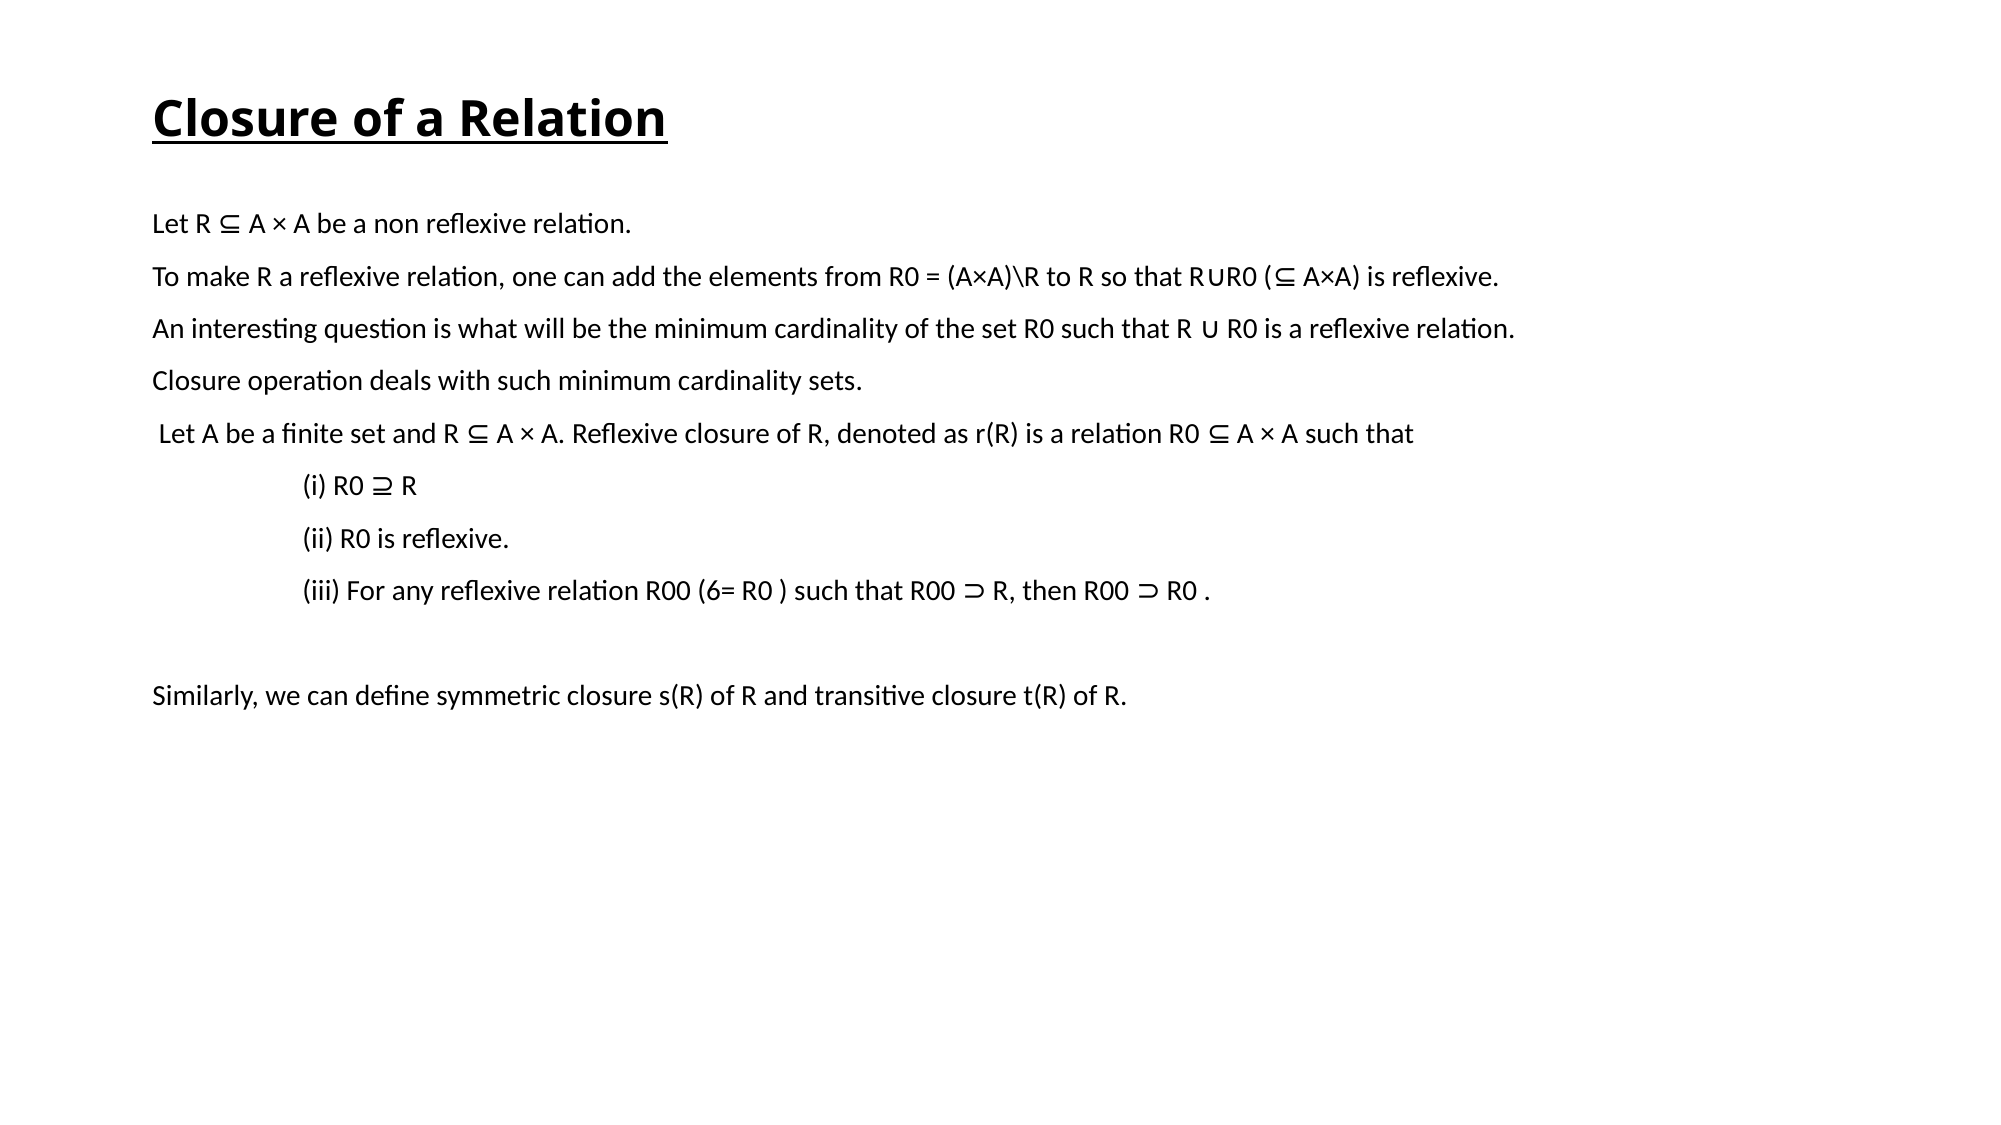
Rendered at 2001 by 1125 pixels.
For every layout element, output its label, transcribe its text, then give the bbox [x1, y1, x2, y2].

list Let R ⊆ A × A be a non reflexive relation. To make R a reflexive relation, one can add the elements from R0 = (A×A)\R to R so that R∪R0 (⊆ A×A) is reflexive. An interesting question is what will be the minimum cardinality of the set R0 such that R ∪ R0 is a reflexive relation. Closure operation deals with such minimum cardinality sets. Let A be a finite set and R ⊆ A × A. Reflexive closure of R, denoted as r(R) is a relation R0 ⊆ A × A such that (i) R0 ⊇ R (ii) R0 is reflexive. (iii) For any reflexive relation R00 (6= R0 ) such that R00 ⊃ R, then R00 ⊃ R0 . Similarly, we can define symmetric closure s(R) of R and transitive closure t(R) of R. [137, 201, 1863, 1014]
title Closure of a Relation [137, 59, 1863, 182]
